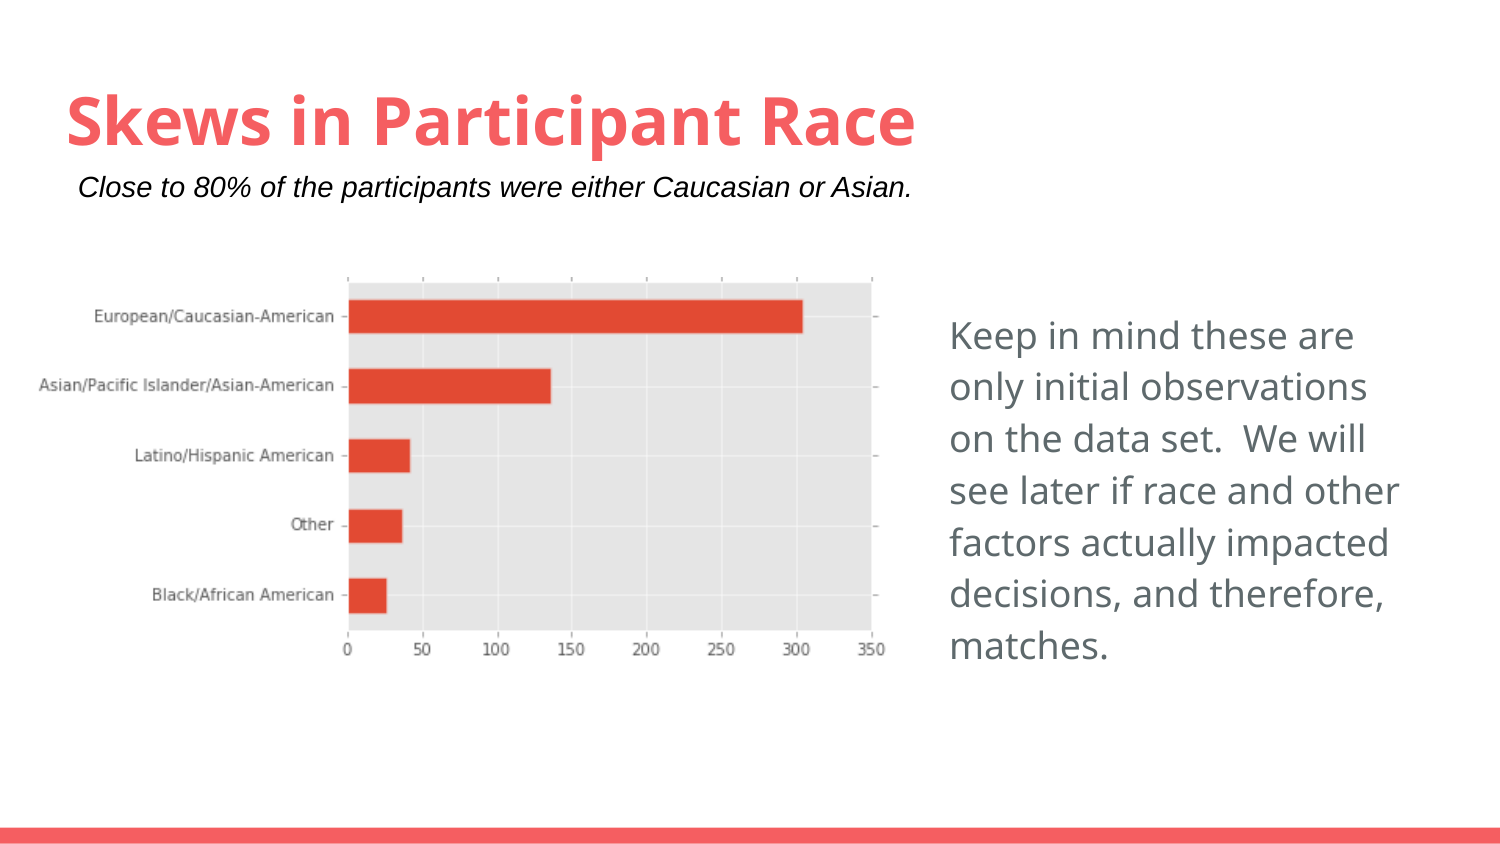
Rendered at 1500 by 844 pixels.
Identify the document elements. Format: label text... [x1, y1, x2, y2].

text_box Close to 80% of the participants were either Caucasian or Asian. [62, 153, 1449, 217]
list Keep in mind these are only initial observations on the data set. We will see later if race and other factors actually impacted decisions, and therefore, matches. [934, 289, 1433, 706]
title Skews in Participant Race [51, 64, 1449, 167]
picture [19, 276, 917, 676]
